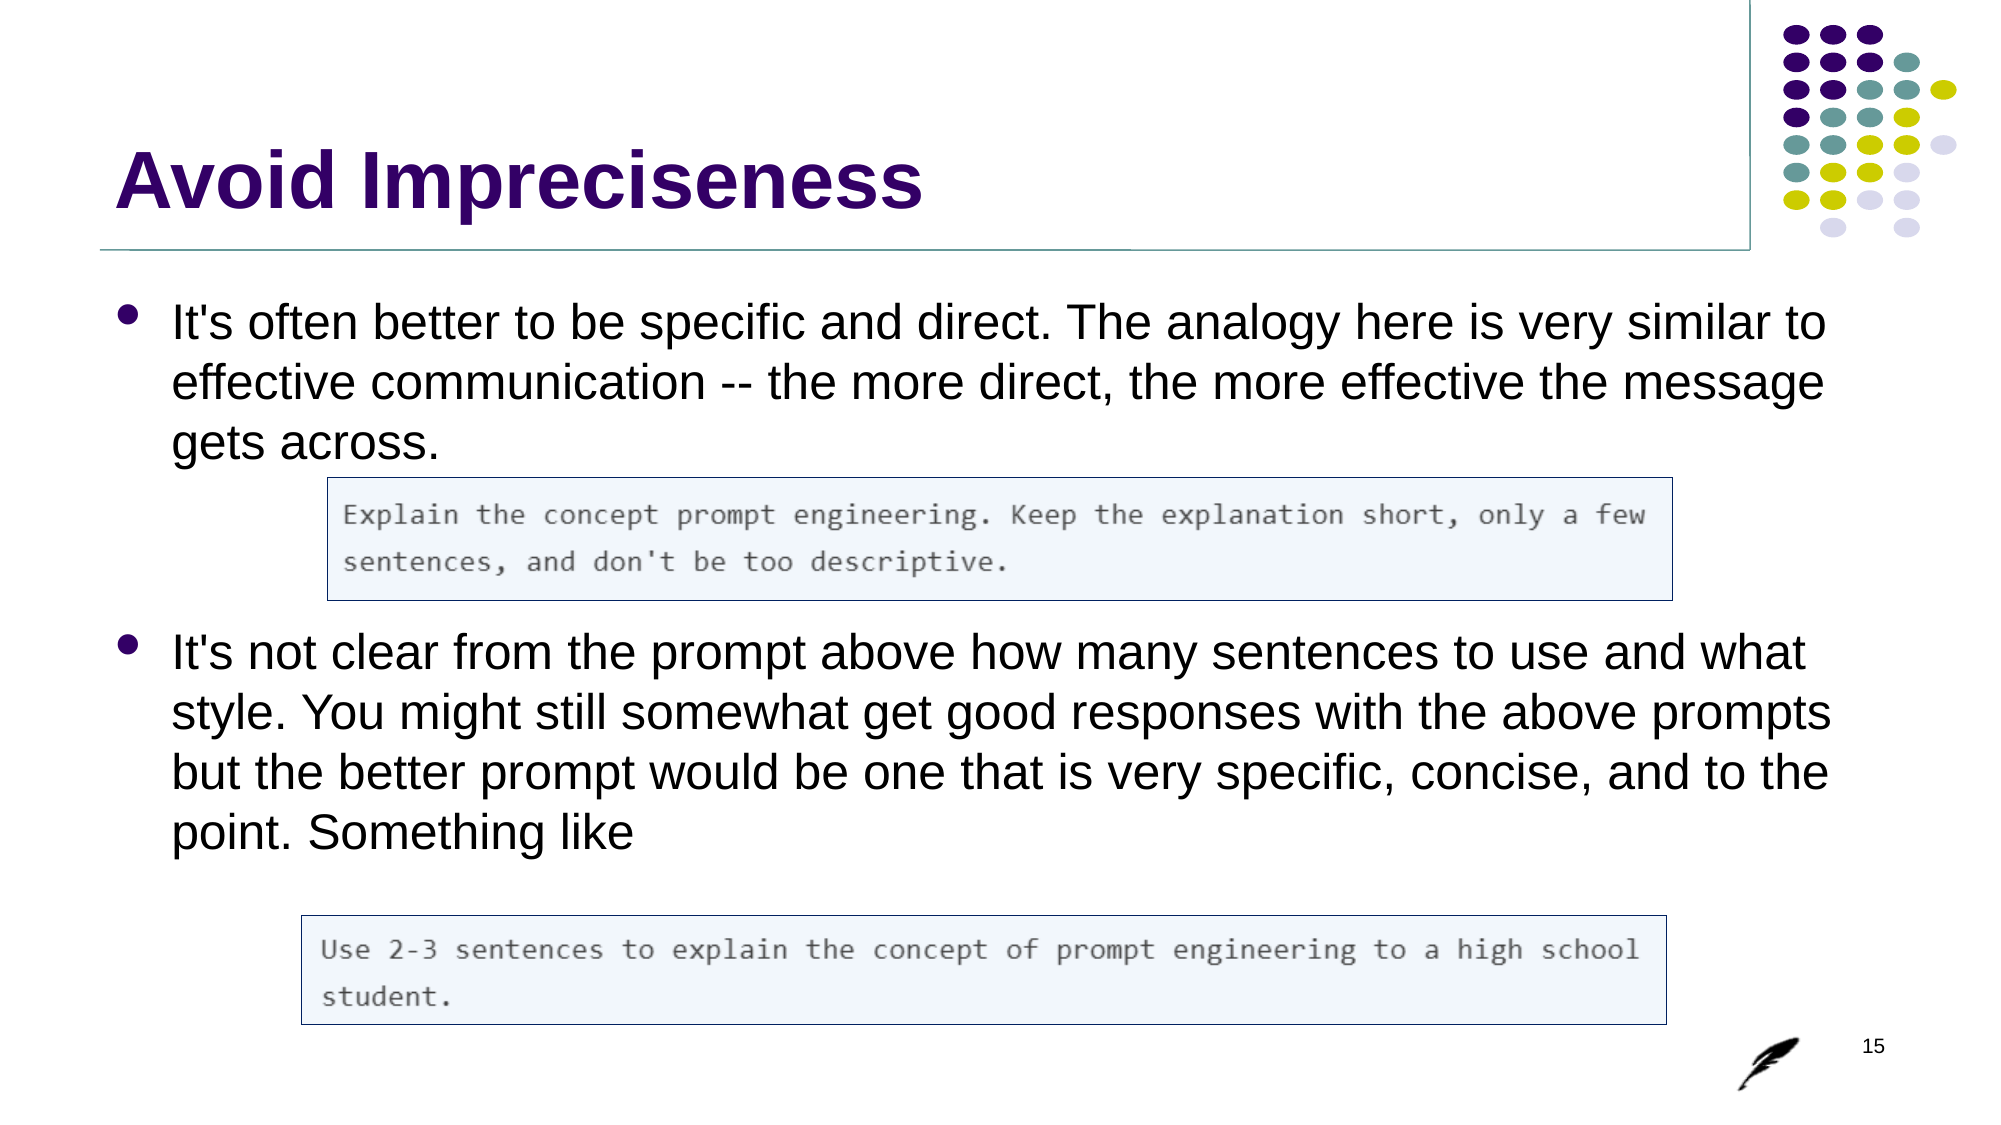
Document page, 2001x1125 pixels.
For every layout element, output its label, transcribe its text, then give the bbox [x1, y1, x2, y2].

slide_number 15 [1433, 1025, 1900, 1100]
title Avoid Impreciseness [99, 20, 1750, 233]
picture [301, 915, 1667, 1025]
list It's often better to be specific and direct. The analogy here is very similar to effective communication -- the more direct, the more effective the message gets across. It's not clear from the prompt above how many sentences to use and what style. You might still somewhat get good responses with the above prompts but the better prompt would be one that is very specific, concise, and to the point. Something like [99, 282, 1900, 1006]
picture [327, 477, 1673, 601]
